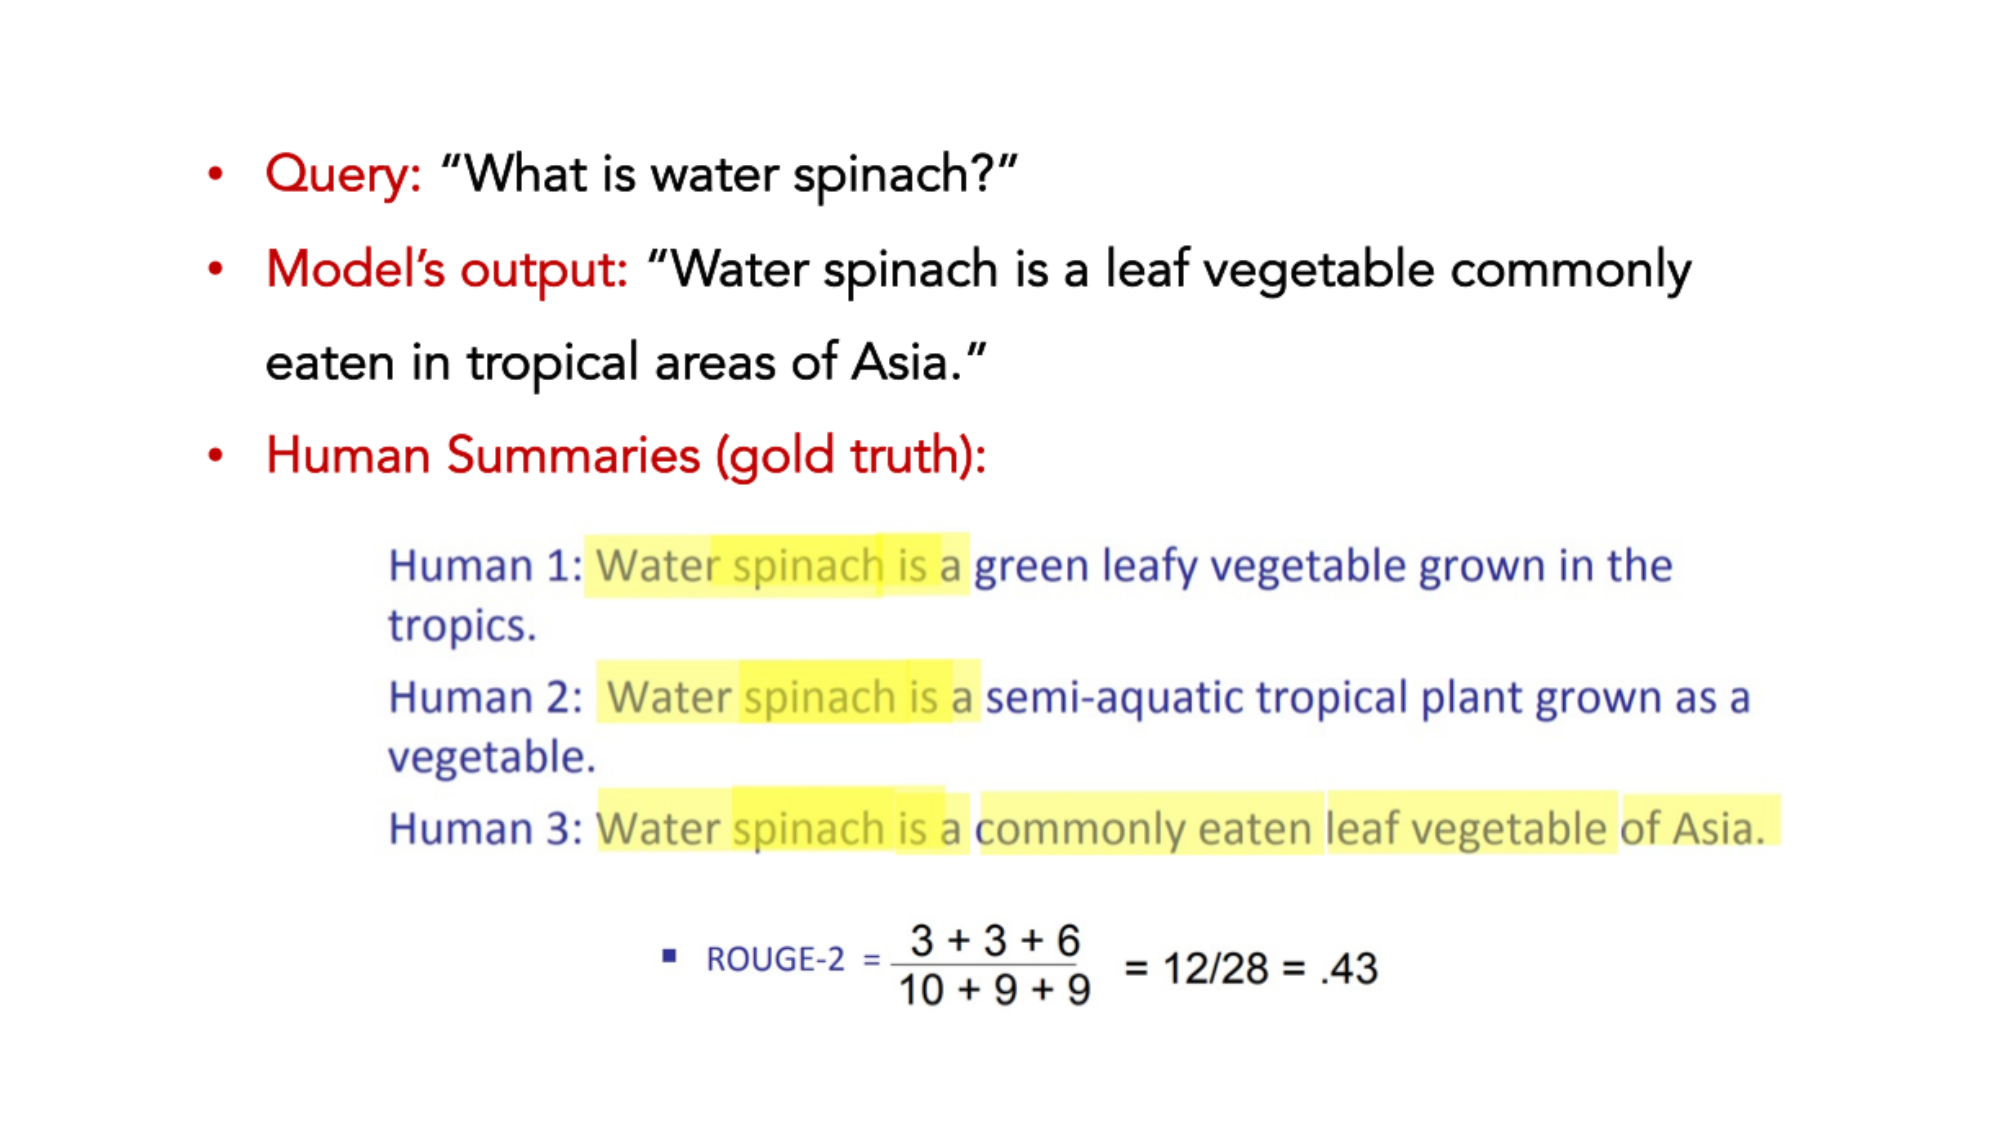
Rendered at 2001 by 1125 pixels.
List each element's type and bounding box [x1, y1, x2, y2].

list [181, 92, 1819, 1033]
